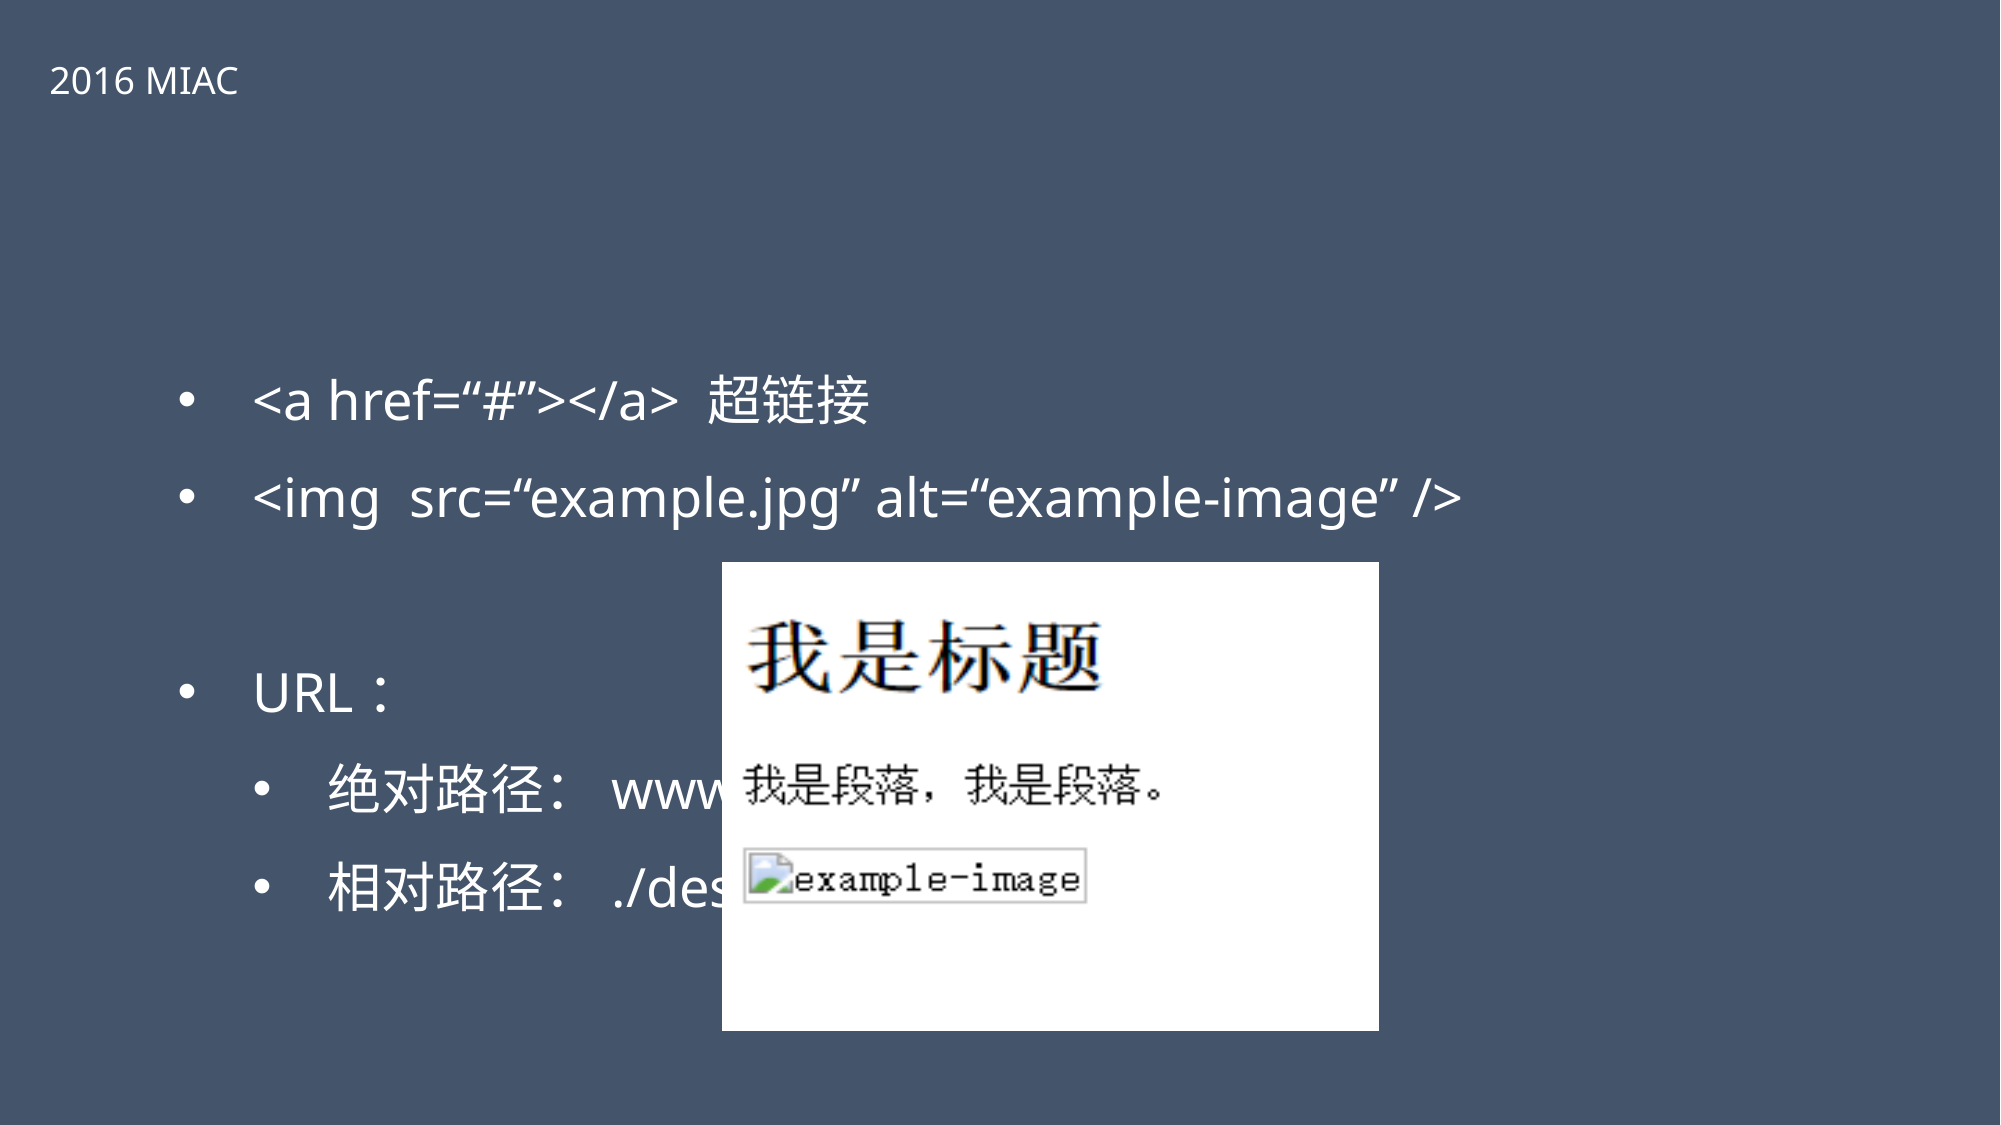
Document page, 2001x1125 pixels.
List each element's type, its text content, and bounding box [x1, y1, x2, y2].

text_box 2016 MIAC [34, 49, 364, 110]
text_box <a href=“#”></a> 超链接 <img src=“example.jpg” alt=“example-image” /> URL： 绝对路径：www.baidu.com E://music/ 相对路径：./desktop/example.jpg [162, 325, 1822, 1023]
picture [722, 562, 1379, 1031]
